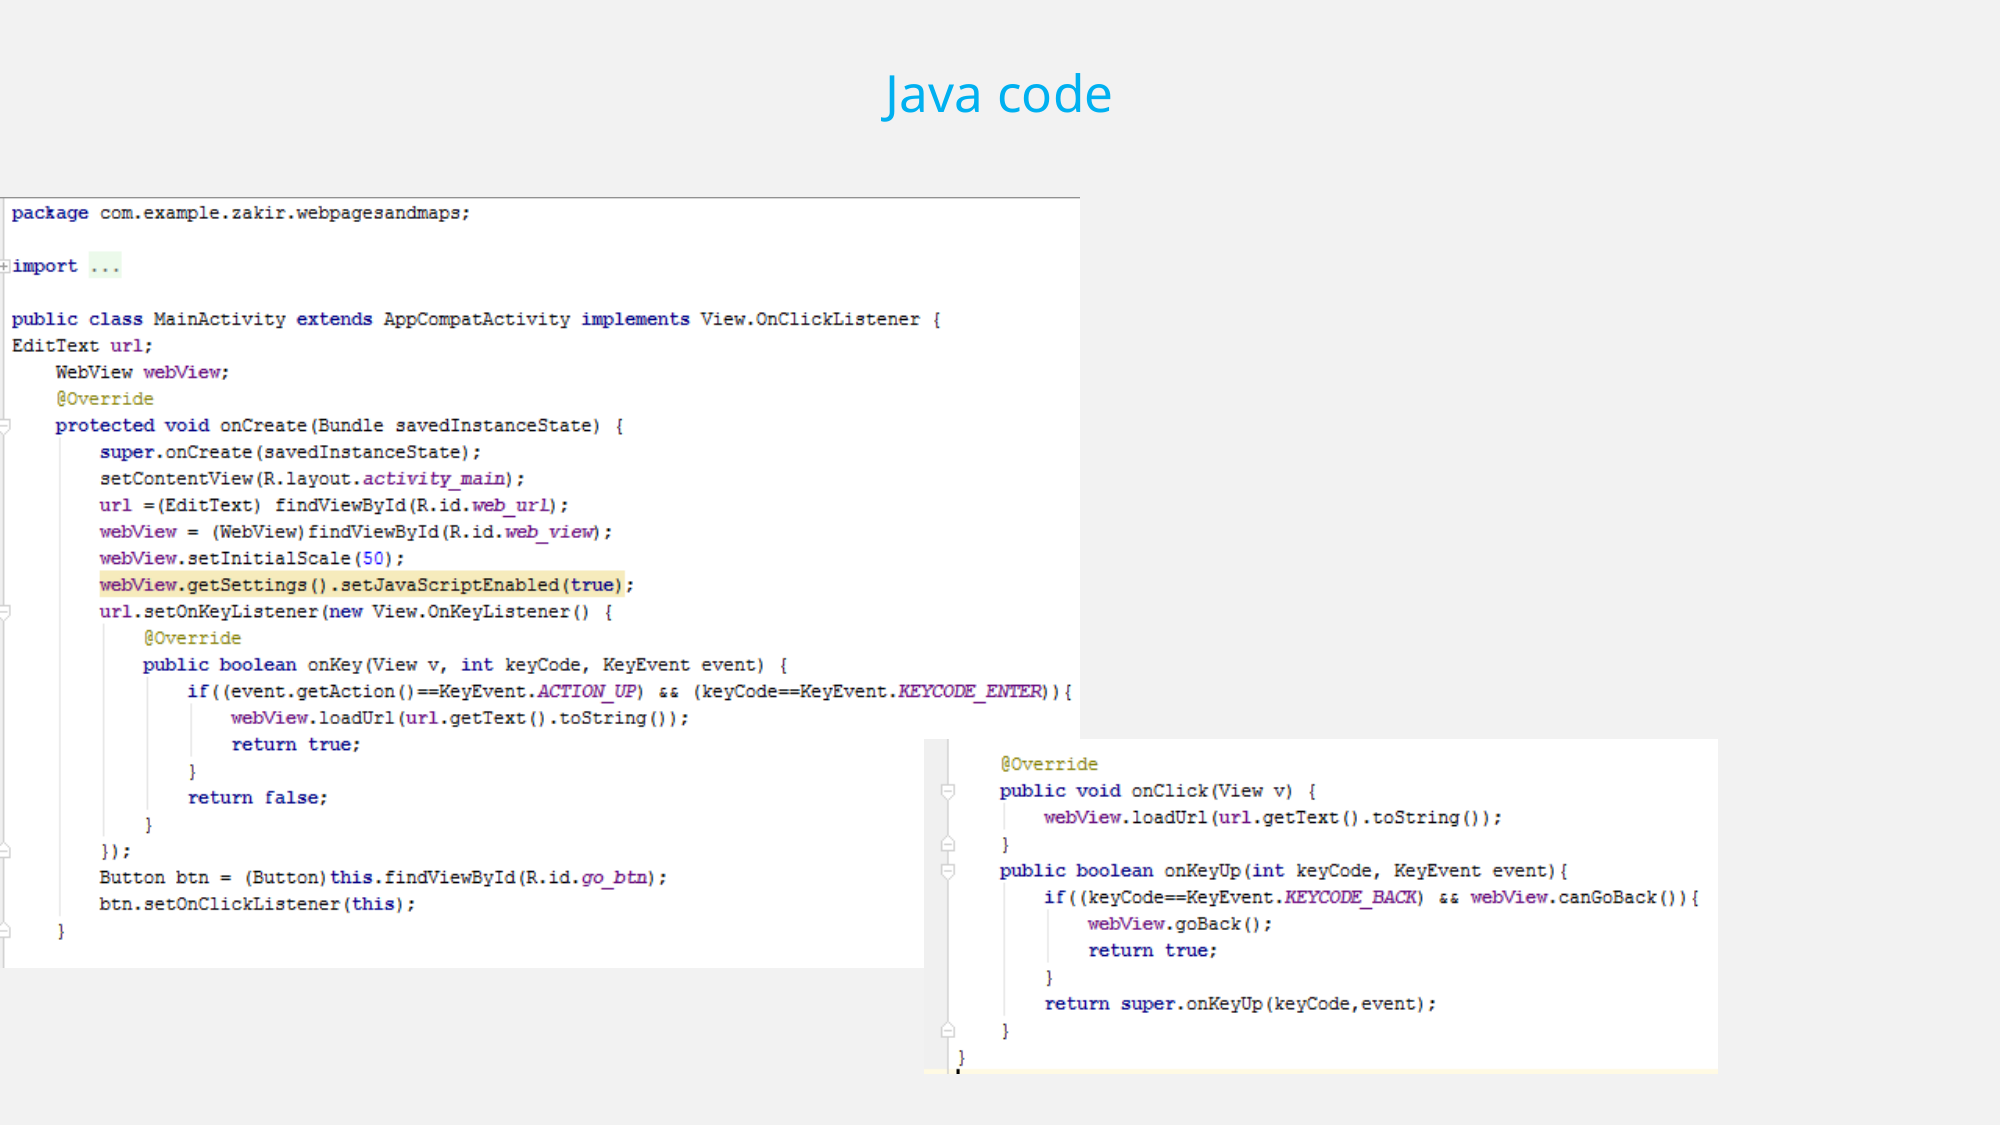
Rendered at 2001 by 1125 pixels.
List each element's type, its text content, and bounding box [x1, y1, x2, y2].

picture [924, 739, 1719, 1074]
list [0, 197, 1080, 968]
title Java code [137, 59, 1863, 131]
